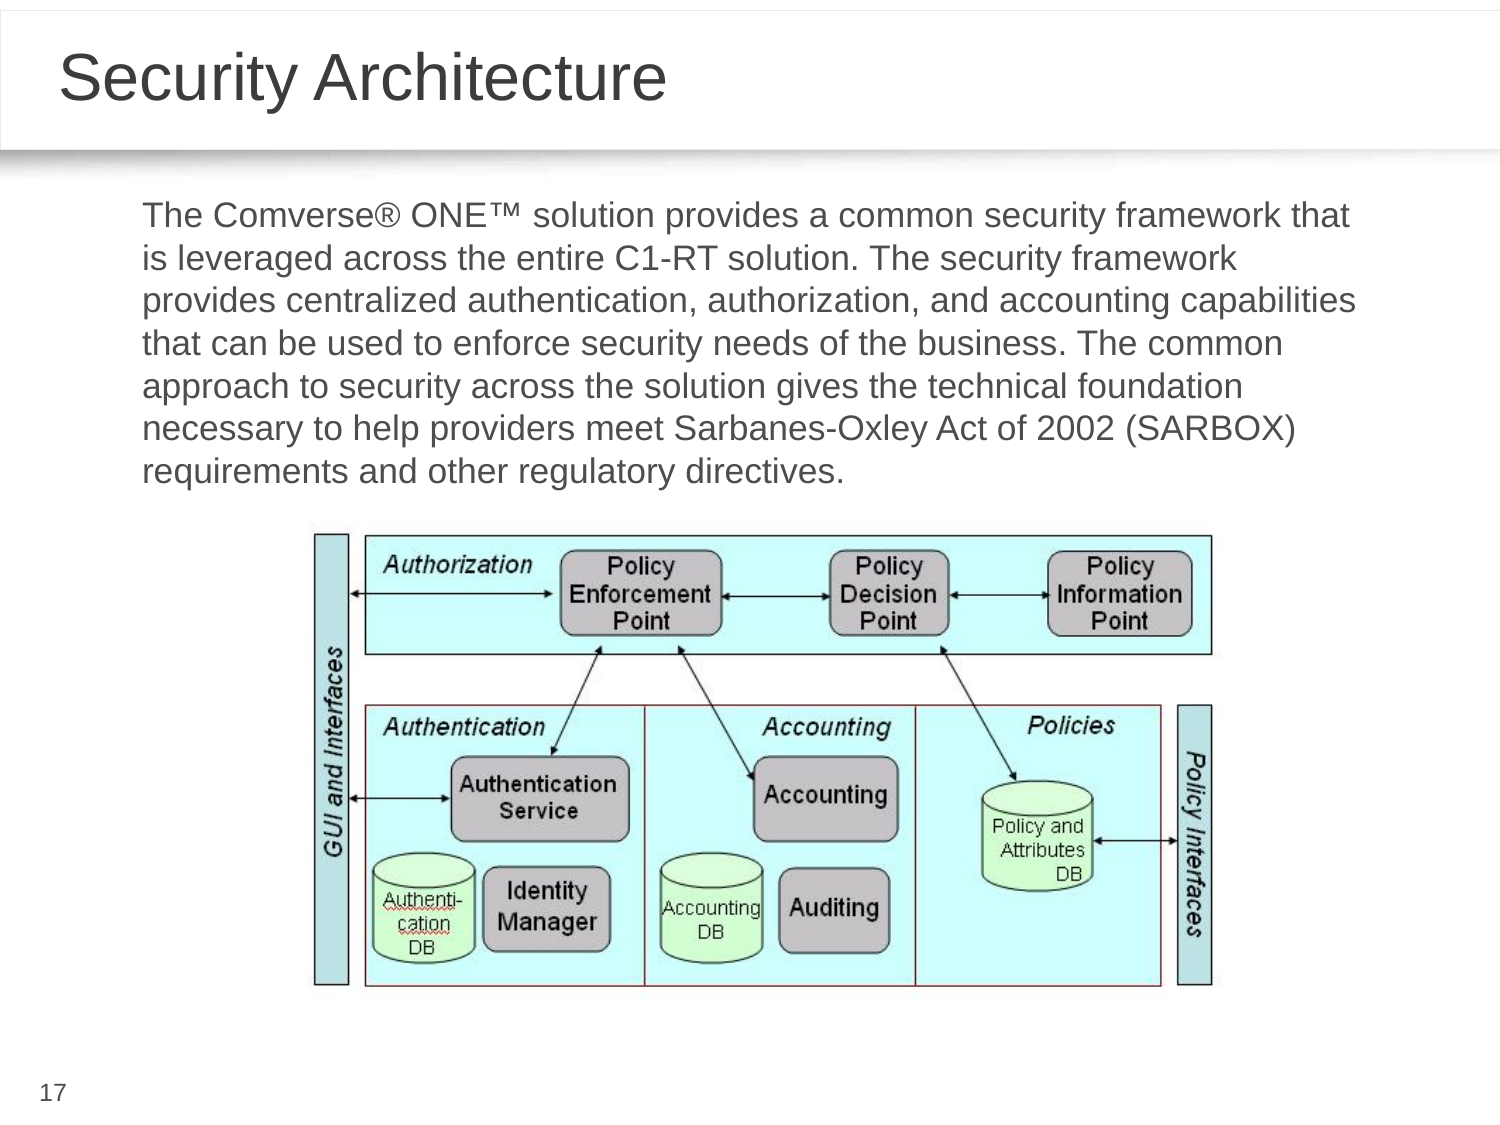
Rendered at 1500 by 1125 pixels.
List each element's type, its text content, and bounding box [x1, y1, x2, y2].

slide_number 17 [0, 1078, 133, 1125]
title Security Architecture [0, 10, 1500, 150]
picture [0, 150, 1500, 217]
picture [286, 519, 1252, 1035]
list The Comverse® ONE™ solution provides a common security framework that is leveraged across the entire C1-RT solution. The security framework provides centralized authentication, authorization, and accounting capabilities that can be used to enforce security needs of the business. The common approach to security across the solution gives the technical foundation necessary to help providers meet Sarbanes-Oxley Act of 2002 (SARBOX) requirements and other regulatory directives. [127, 185, 1378, 1033]
